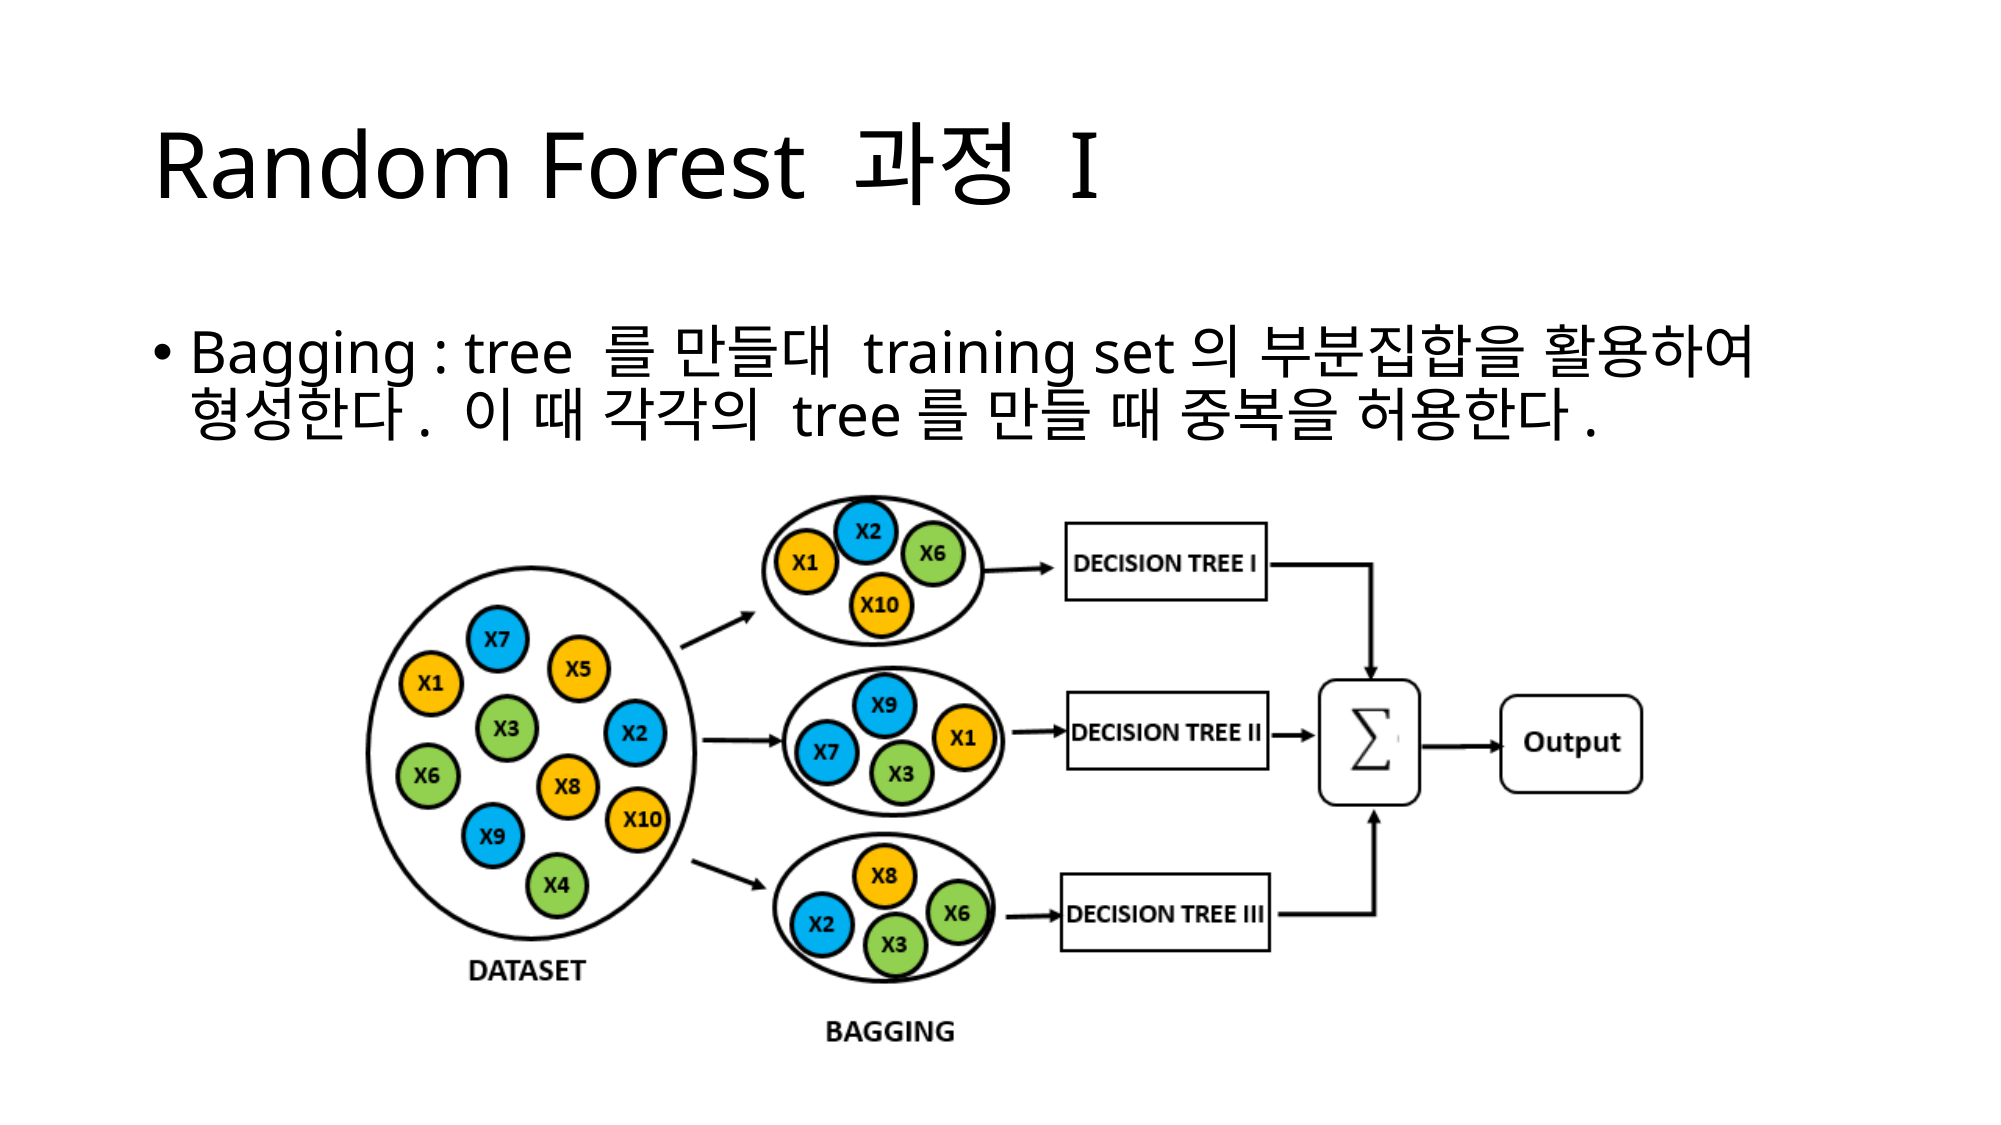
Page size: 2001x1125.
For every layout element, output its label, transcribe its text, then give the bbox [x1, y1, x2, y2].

title Random Forest 과정 I [137, 59, 1863, 278]
list Bagging : tree 를 만들대 training set의 부분집합을 활용하여 형성한다. 이 때 각각의 tree를 만들 때 중복을 허용한다. [137, 316, 1826, 1014]
picture [344, 475, 1656, 1059]
